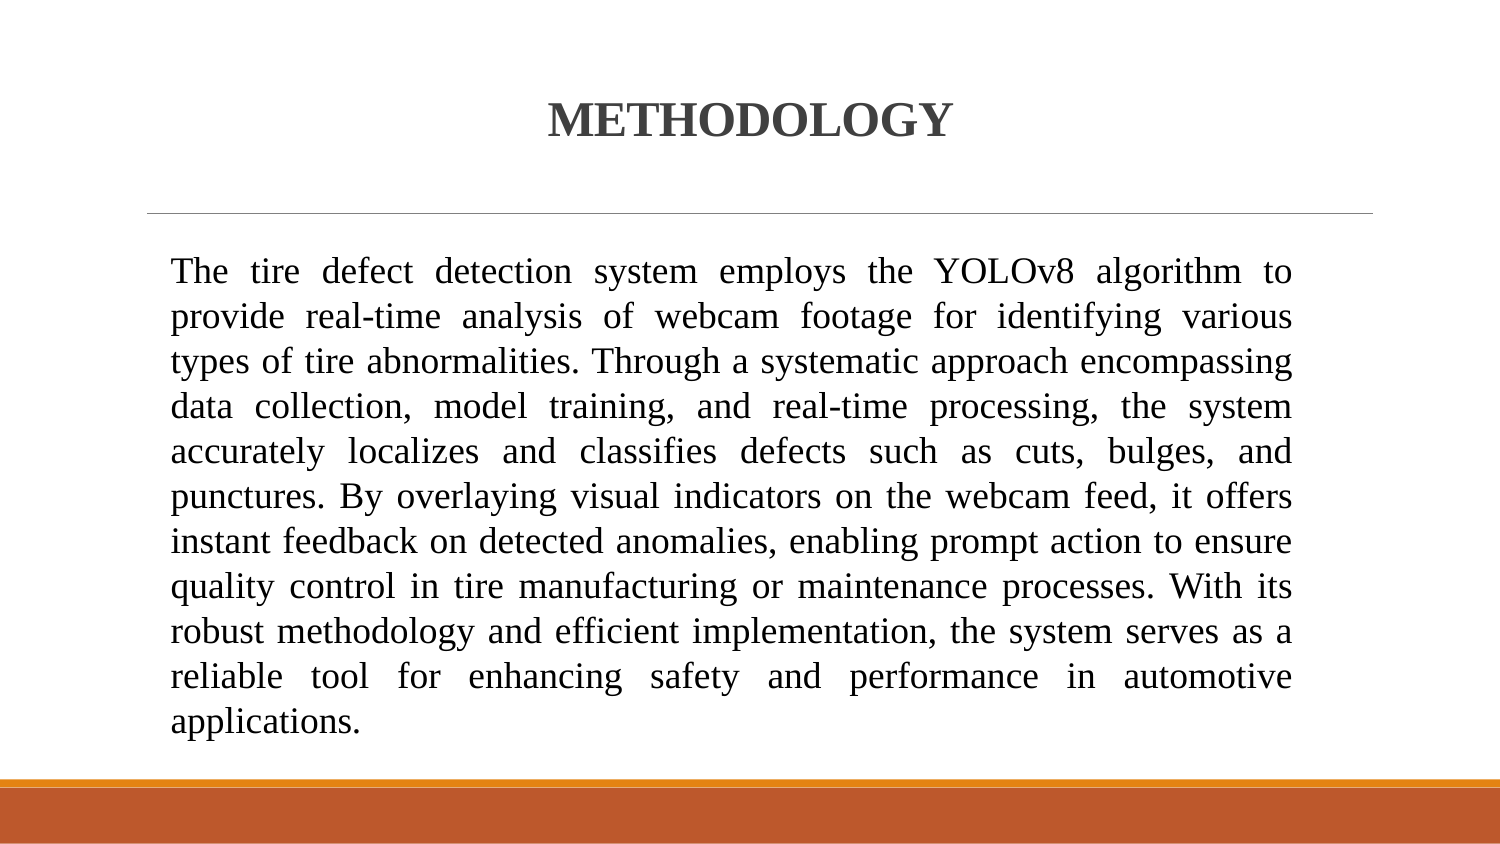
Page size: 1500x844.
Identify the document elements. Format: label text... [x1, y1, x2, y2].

text_box METHODOLOGY [118, 88, 1383, 183]
text_box The tire defect detection system employs the YOLOv8 algorithm to provide real-time analysis of webcam footage for identifying various types of tire abnormalities. Through a systematic approach encompassing data collection, model training, and real-time processing, the system accurately localizes and classifies defects such as cuts, bulges, and punctures. By overlaying visual indicators on the webcam feed, it offers instant feedback on detected anomalies, enabling prompt action to ensure quality control in tire manufacturing or maintenance processes. With its robust methodology and efficient implementation, the system serves as a reliable tool for enhancing safety and performance in automotive applications. [155, 238, 1309, 749]
